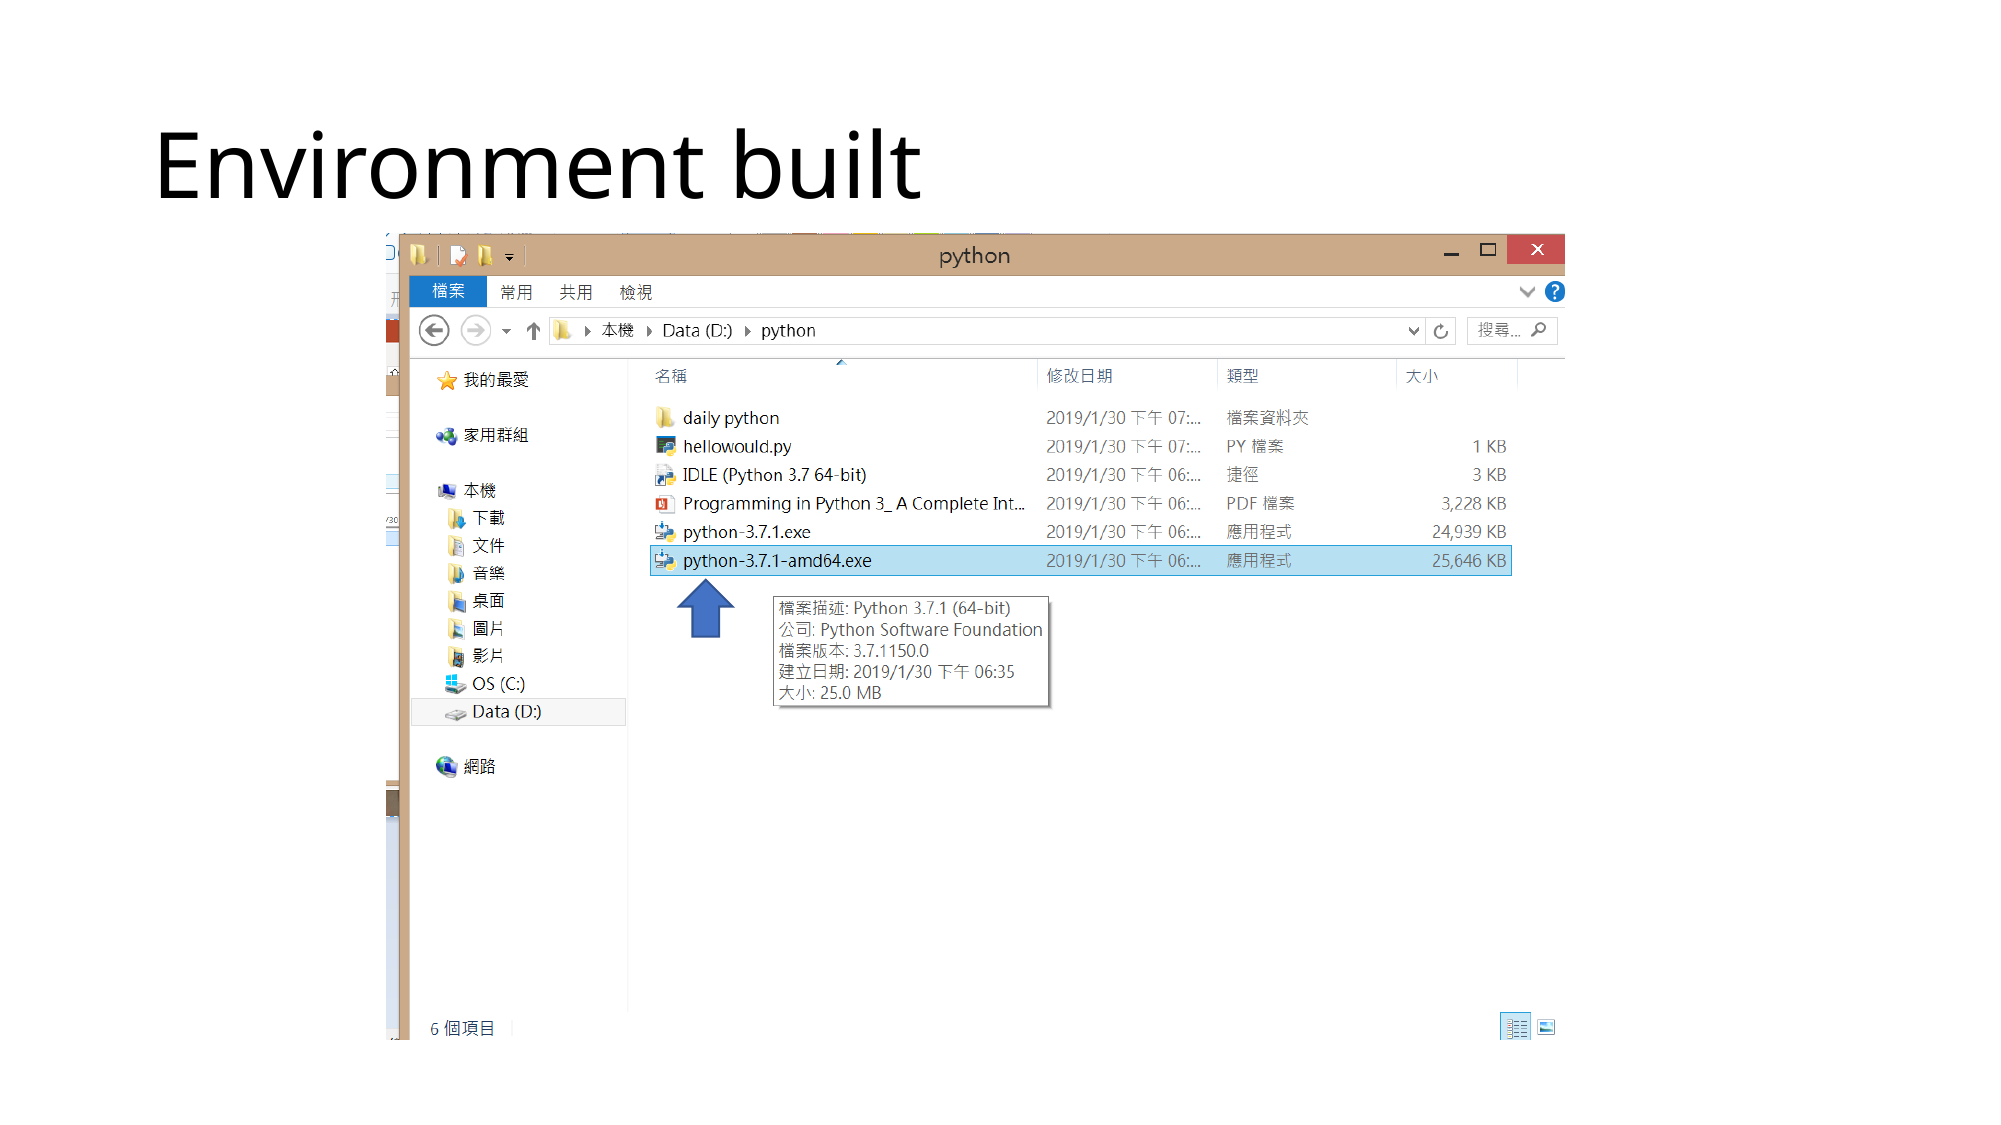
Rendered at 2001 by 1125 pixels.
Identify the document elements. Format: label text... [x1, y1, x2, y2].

title Environment built [137, 59, 1863, 278]
picture [386, 233, 1565, 1040]
